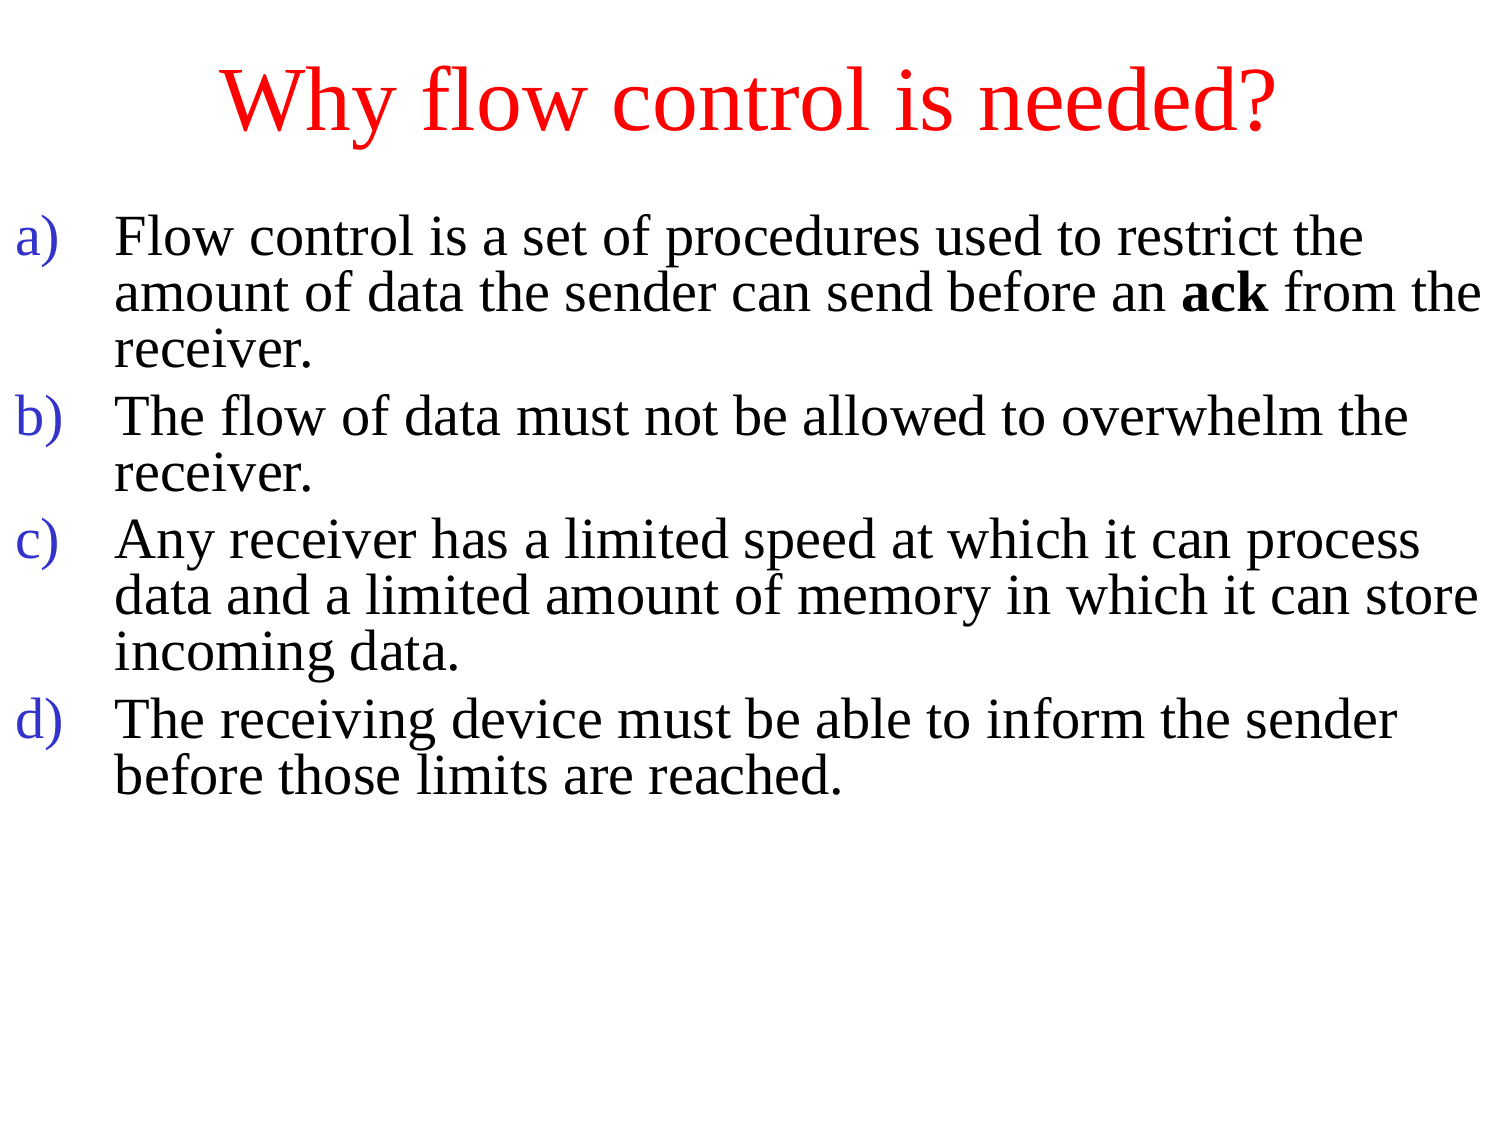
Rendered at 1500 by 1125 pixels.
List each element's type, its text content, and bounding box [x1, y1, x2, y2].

list Flow control is a set of procedures used to restrict the amount of data the sender can send before an ack from the receiver. The flow of data must not be allowed to overwhelm the receiver. Any receiver has a limited speed at which it can process data and a limited amount of memory in which it can store incoming data. The receiving device must be able to inform the sender before those limits are reached. [0, 202, 1500, 341]
title Why flow control is needed? [0, 0, 1500, 188]
